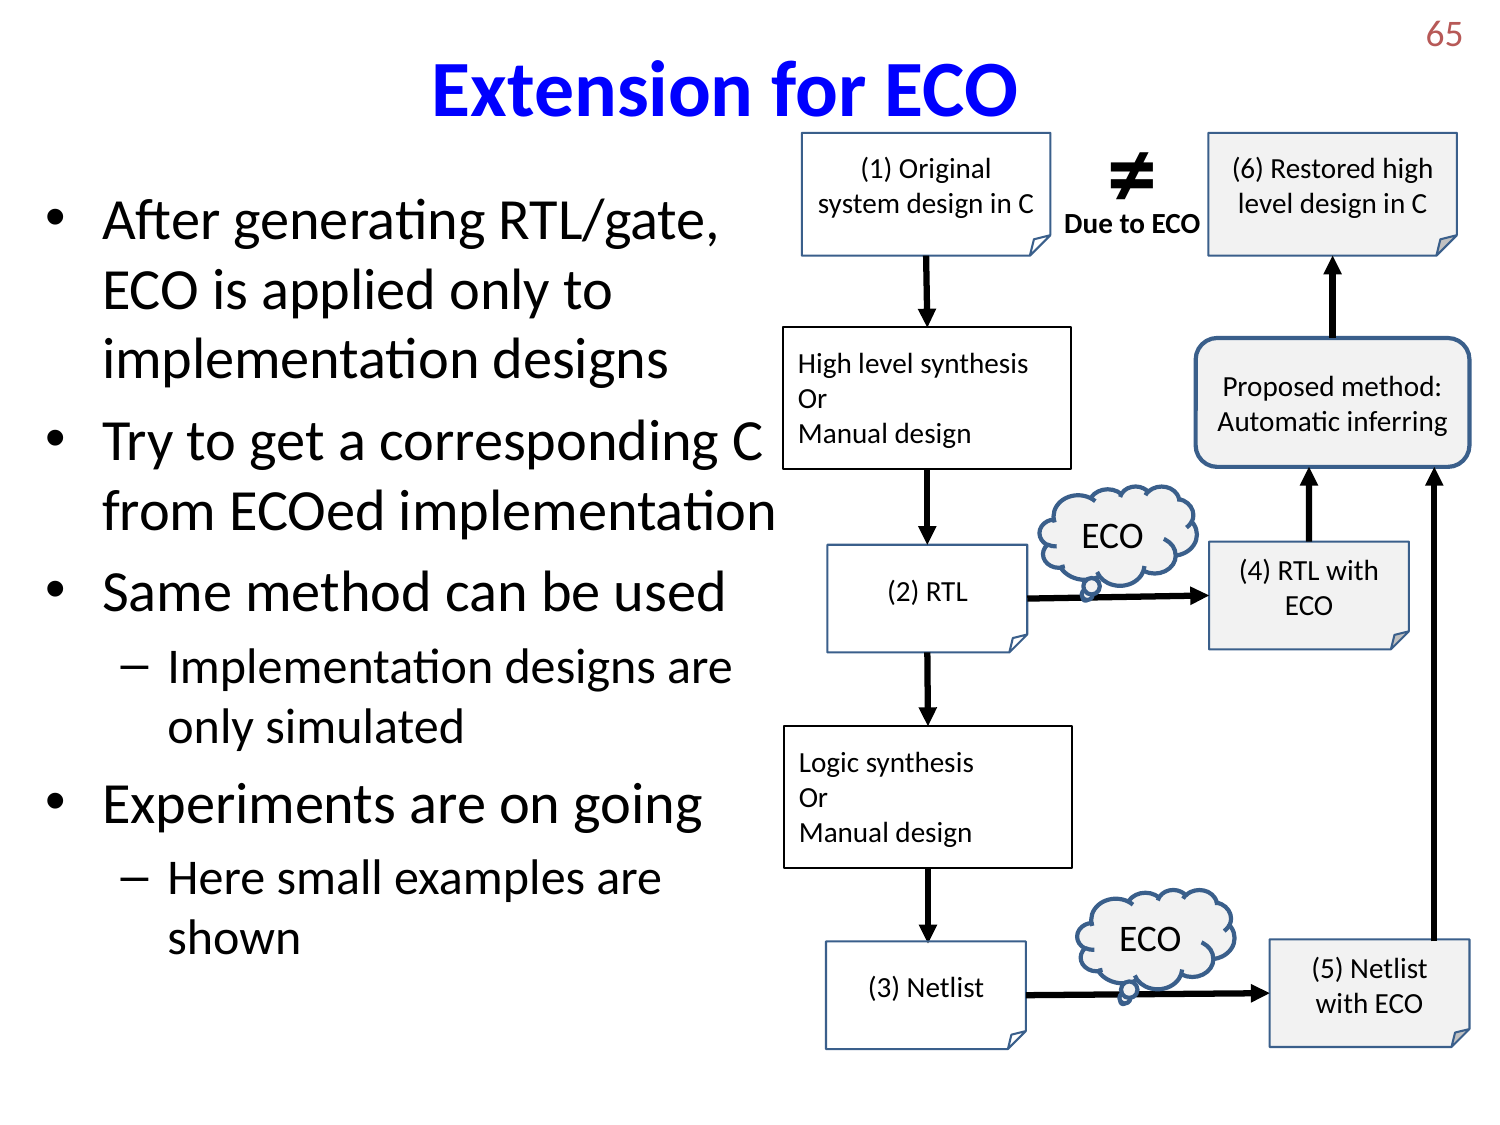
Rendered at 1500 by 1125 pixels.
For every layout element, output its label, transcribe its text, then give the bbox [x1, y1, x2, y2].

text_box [783, 725, 1073, 868]
text_box (4) RTL with ECO [1206, 539, 1411, 652]
text_box (6) Restored high level design in C [1206, 130, 1459, 258]
text_box (5) Netlist with ECO [1267, 937, 1472, 1050]
text_box ECO [1037, 484, 1200, 593]
text_box ≠ Due to ECO [1049, 152, 1216, 245]
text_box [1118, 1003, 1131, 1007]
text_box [1026, 595, 1210, 599]
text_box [782, 327, 1072, 470]
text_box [1025, 992, 1270, 996]
text_box (2) RTL [825, 542, 1030, 655]
title Extension for ECO [48, 28, 1403, 140]
text_box (3) Netlist [823, 939, 1028, 1052]
text_box ECO [1075, 887, 1237, 991]
list After generating RTL/gate, ECO is applied only to implementation designs Try to get a corresponding C from ECOed implementation Same method can be used Implementation designs are only simulated Experiments are on going Here small examples are shown [30, 173, 816, 1049]
text_box (1) Original system design in C [799, 130, 1053, 258]
text_box Proposed method: Automatic inferring [1193, 335, 1472, 469]
slide_number 65 [1128, 1, 1479, 62]
